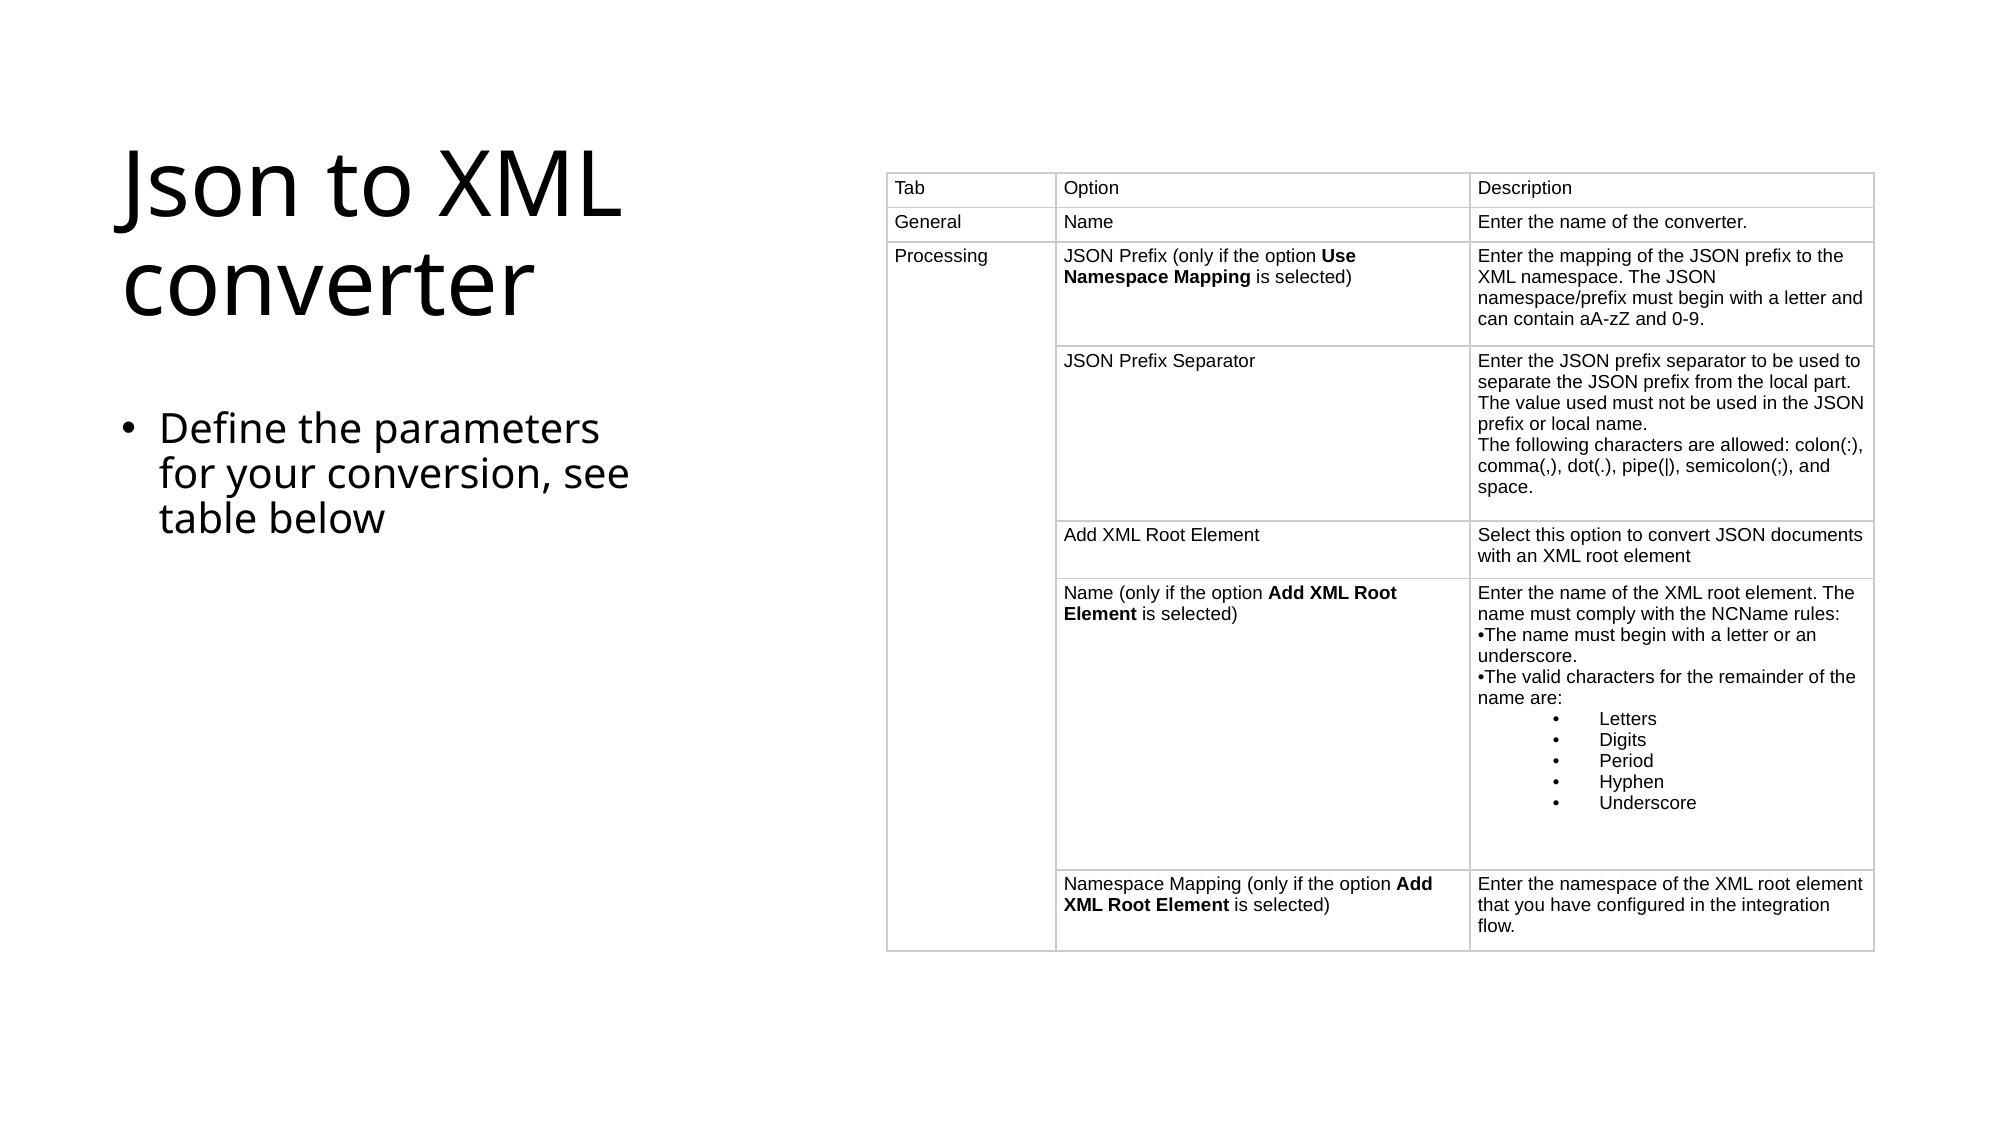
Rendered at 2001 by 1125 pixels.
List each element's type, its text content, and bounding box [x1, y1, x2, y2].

table_cell Enter the mapping of the JSON prefix to the XML namespace. The JSON namespace/prefix must begin with a letter and can contain aA-zZ and 0-9. [1471, 243, 1873, 345]
table_cell Enter the namespace of the XML root element that you have configured in the integration flow. [1471, 871, 1873, 950]
list Define the parameters for your conversion, see table below [106, 399, 682, 1021]
table_cell General [888, 208, 1055, 241]
table_cell Enter the name of the converter. [1471, 208, 1873, 241]
table_cell JSON Prefix (only if the option Use Namespace Mapping is selected) [1057, 243, 1469, 345]
table_header Tab [888, 174, 1055, 207]
table_cell Processing [888, 243, 1055, 950]
table_cell Name [1057, 208, 1469, 241]
table_cell JSON Prefix Separator [1057, 347, 1469, 520]
table_cell Add XML Root Element [1057, 522, 1469, 578]
title Json to XML converter [106, 103, 682, 370]
table_header Description [1471, 174, 1873, 207]
table_cell Enter the name of the XML root element. The name must comply with the NCName rules: The name must begin with a letter or an underscore. The valid characters for the remainder of the name are: Letters Digits Period Hyphen Underscore [1471, 579, 1873, 869]
table_cell Enter the JSON prefix separator to be used to separate the JSON prefix from the local part. The value used must not be used in the JSON prefix or local name. The following characters are allowed: colon(:), comma(,), dot(.), pipe(|), semicolon(;), and space. [1471, 347, 1873, 520]
table_cell Namespace Mapping (only if the option Add XML Root Element is selected) [1057, 871, 1469, 950]
table_header Option [1057, 174, 1469, 207]
table_cell Select this option to convert JSON documents with an XML root element [1471, 522, 1873, 578]
table_cell Name (only if the option Add XML Root Element is selected) [1057, 579, 1469, 869]
